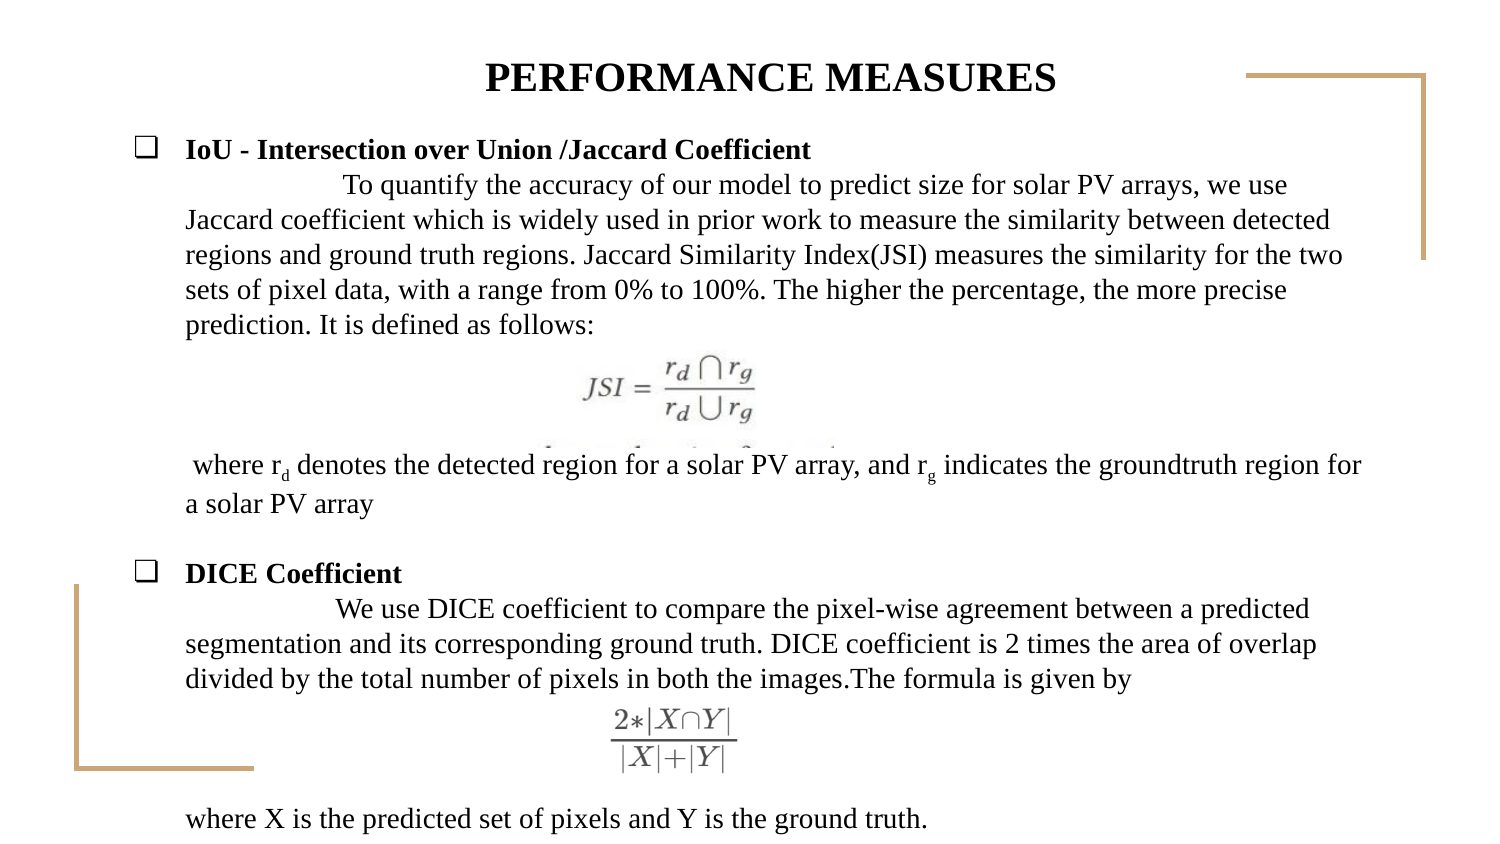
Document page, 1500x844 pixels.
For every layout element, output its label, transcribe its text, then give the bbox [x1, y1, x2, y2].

picture [579, 699, 771, 781]
picture [516, 349, 834, 448]
text_box IoU - Intersection over Union /Jaccard Coefficient To quantify the accuracy of our model to predict size for solar PV arrays, we use Jaccard coefficient which is widely used in prior work to measure the similarity between detected regions and ground truth regions. Jaccard Similarity Index(JSI) measures the similarity for the two sets of pixel data, with a range from 0% to 100%. The higher the percentage, the more precise prediction. It is defined as follows: where rd denotes the detected region for a solar PV array, and rg indicates the groundtruth region for a solar PV array DICE Coefficient We use DICE coefficient to compare the pixel-wise agreement between a predicted segmentation and its corresponding ground truth. DICE coefficient is 2 times the area of overlap divided by the total number of pixels in both the images.The formula is given by where X is the predicted set of pixels and Y is the ground truth. [95, 115, 1396, 844]
text_box PERFORMANCE MEASURES [296, 34, 1246, 115]
